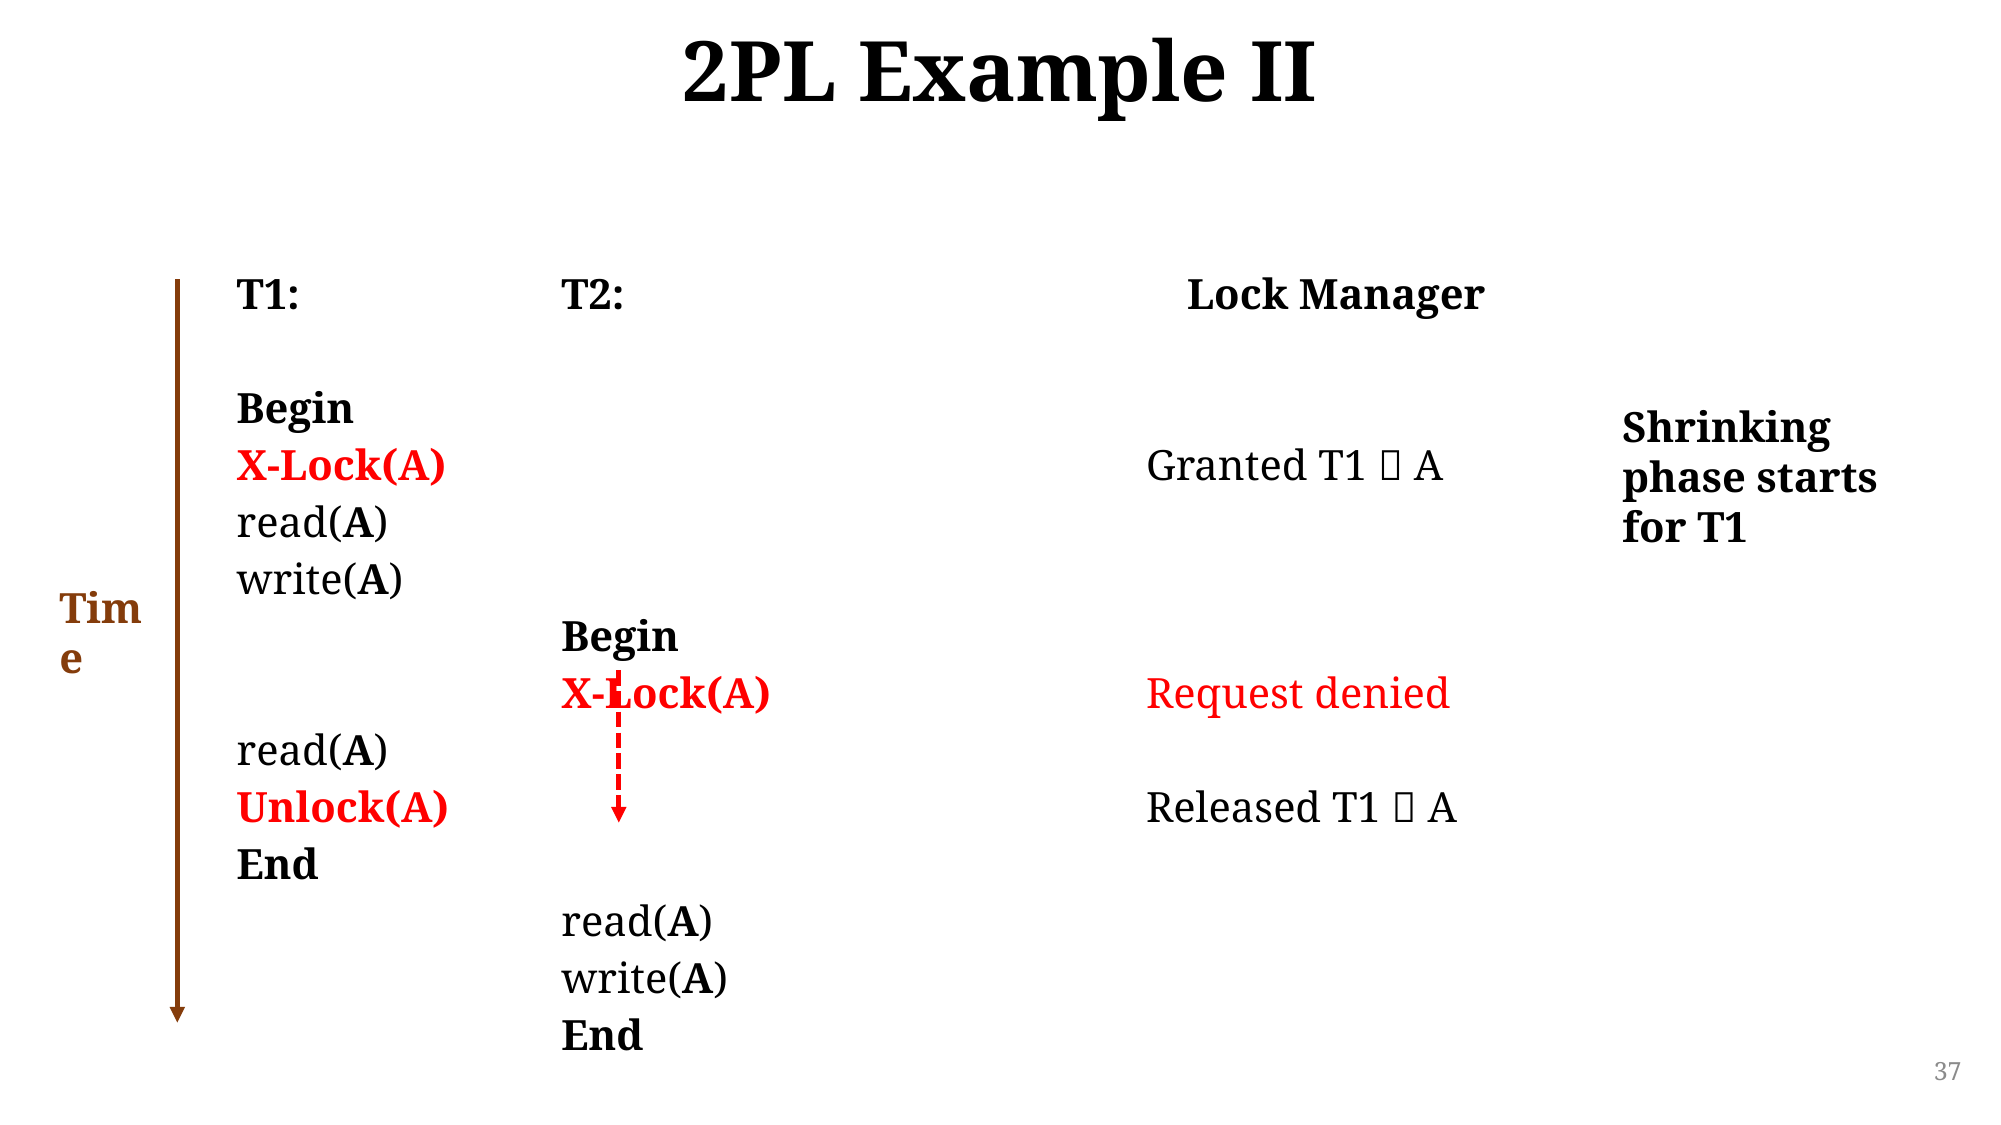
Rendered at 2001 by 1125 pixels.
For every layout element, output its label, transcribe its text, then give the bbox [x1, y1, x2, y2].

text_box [44, 279, 179, 1023]
slide_number 37 [1526, 1042, 1977, 1103]
table_header T1: Begin X-Lock(A) read(A) write(A) read(A) Unlock(A) End [222, 258, 546, 1070]
table_header T2: Begin X-Lock(A) read(A) write(A) End [546, 258, 854, 1070]
text_box Shrinking phase starts for T1 [1607, 393, 1963, 558]
table_header Lock Manager Granted T1  A Request denied Released T1  A [1131, 258, 1541, 823]
title 2PL Example II [137, 0, 1863, 149]
